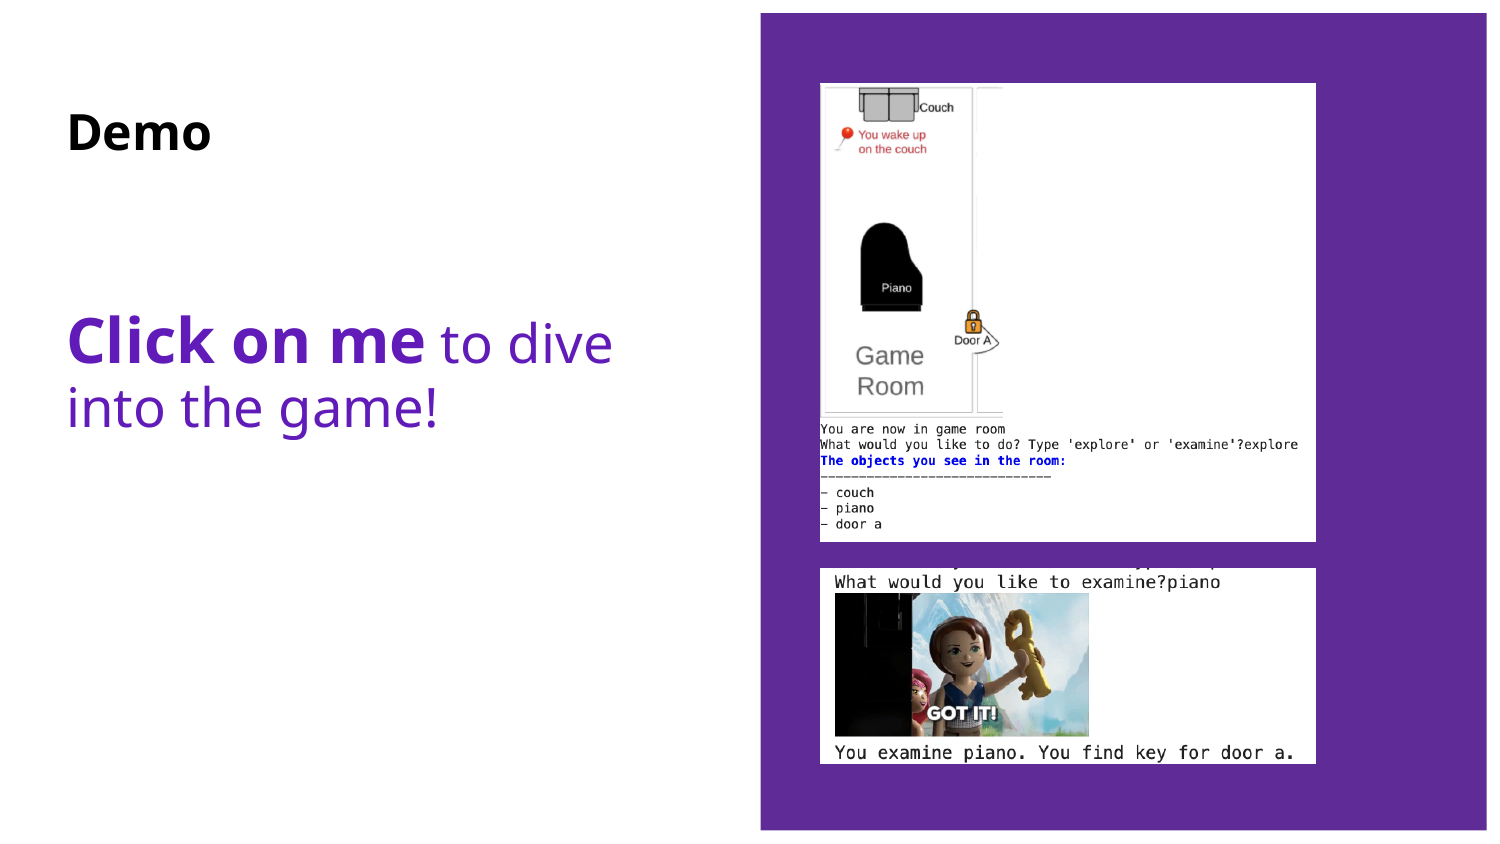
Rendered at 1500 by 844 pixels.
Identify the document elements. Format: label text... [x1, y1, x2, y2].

picture [820, 568, 1317, 765]
picture [820, 82, 1317, 542]
list Click on me to dive into the game! [51, 291, 722, 750]
title Demo [51, 72, 1449, 176]
